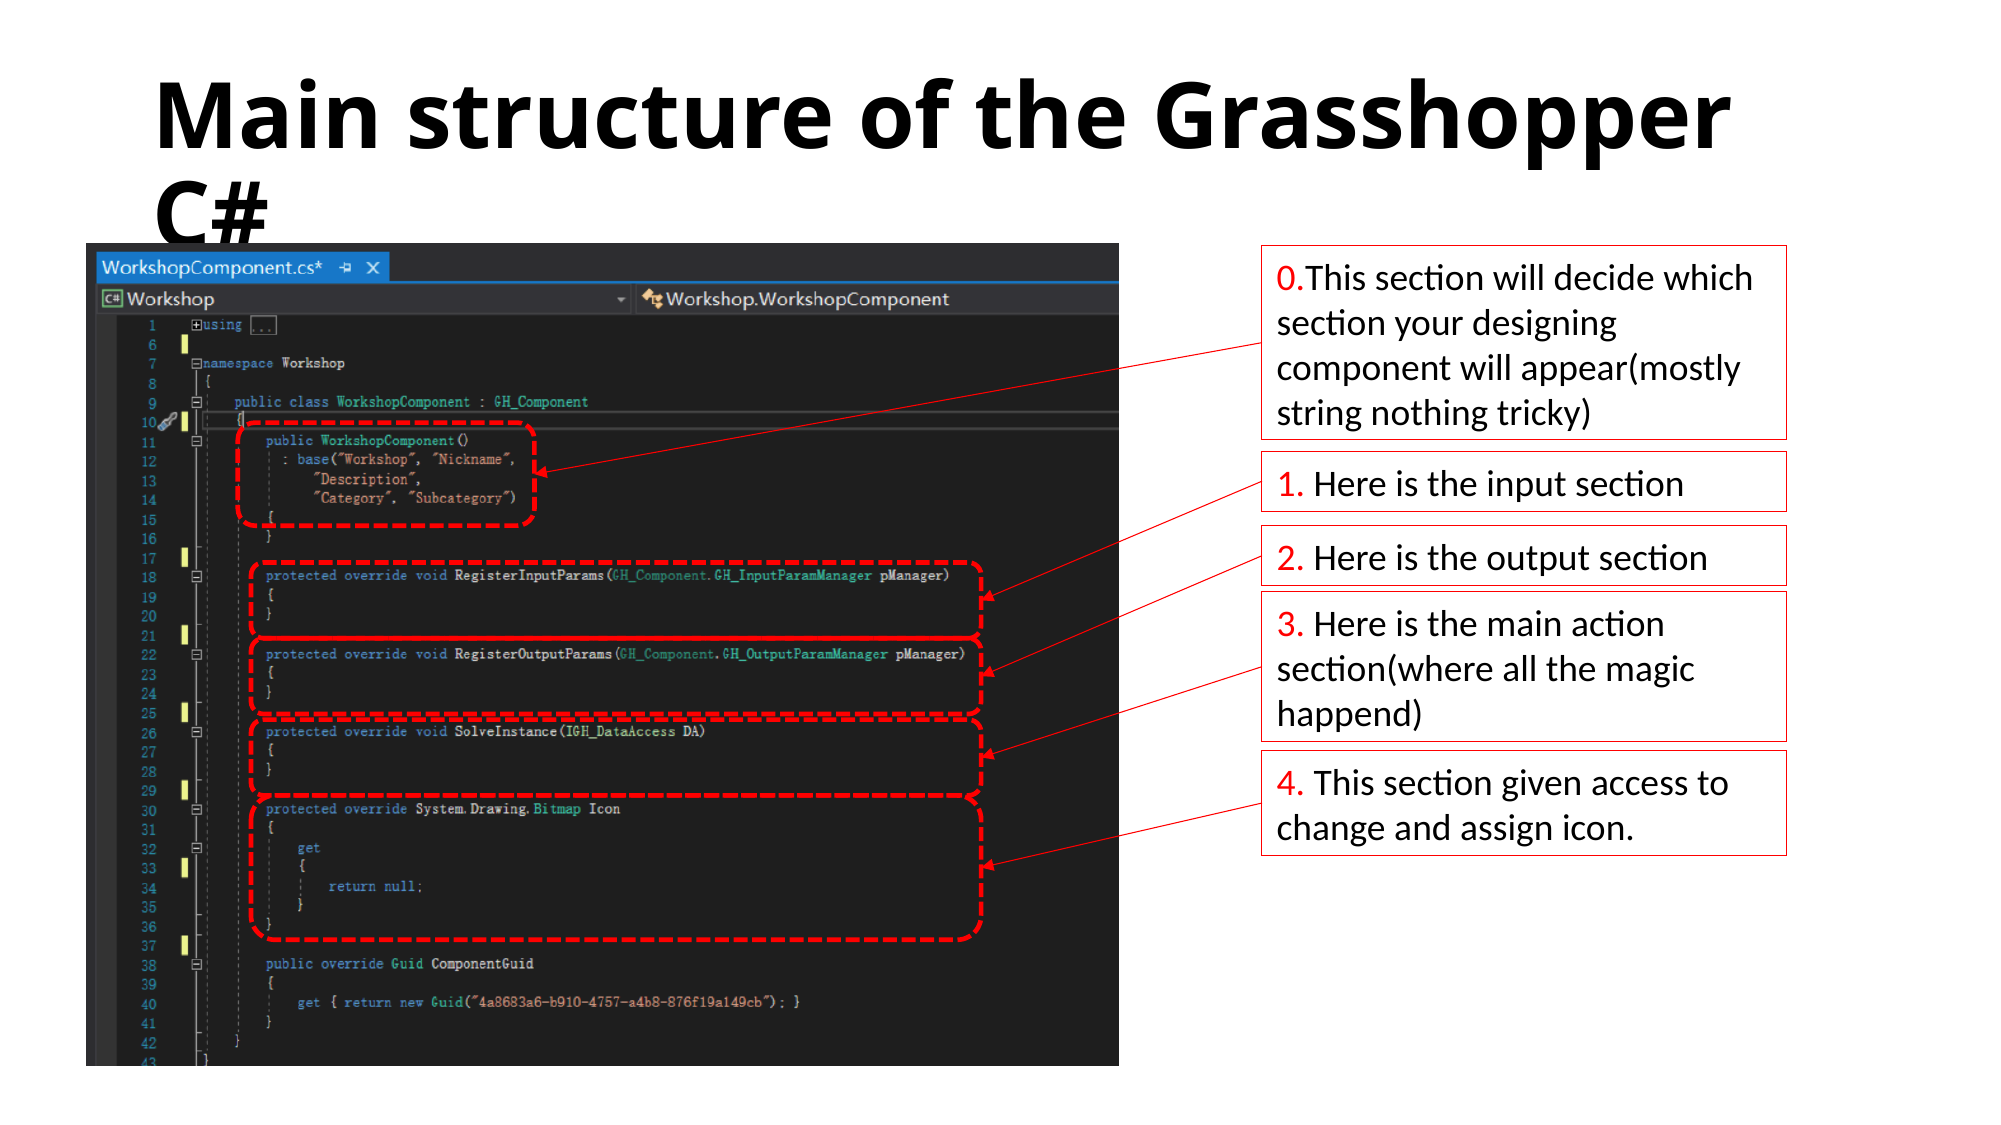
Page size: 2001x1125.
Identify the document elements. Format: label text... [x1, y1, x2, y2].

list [86, 242, 1119, 1066]
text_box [981, 667, 1263, 758]
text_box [534, 343, 1262, 475]
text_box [981, 481, 1263, 556]
text_box 0.This section will decide which section your designing component will appear(mostly string nothing tricky) [1261, 245, 1787, 440]
text_box 3. Here is the main action section(where all the magic happend) [1263, 591, 1787, 742]
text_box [981, 556, 1263, 667]
title Main structure of the Grasshopper C# [137, 59, 1863, 278]
text_box 1. Here is the input section [1261, 451, 1787, 512]
text_box 2. Here is the output section [1263, 525, 1787, 586]
text_box 4. This section given access to change and assign icon. [1261, 750, 1787, 856]
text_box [981, 803, 1263, 868]
